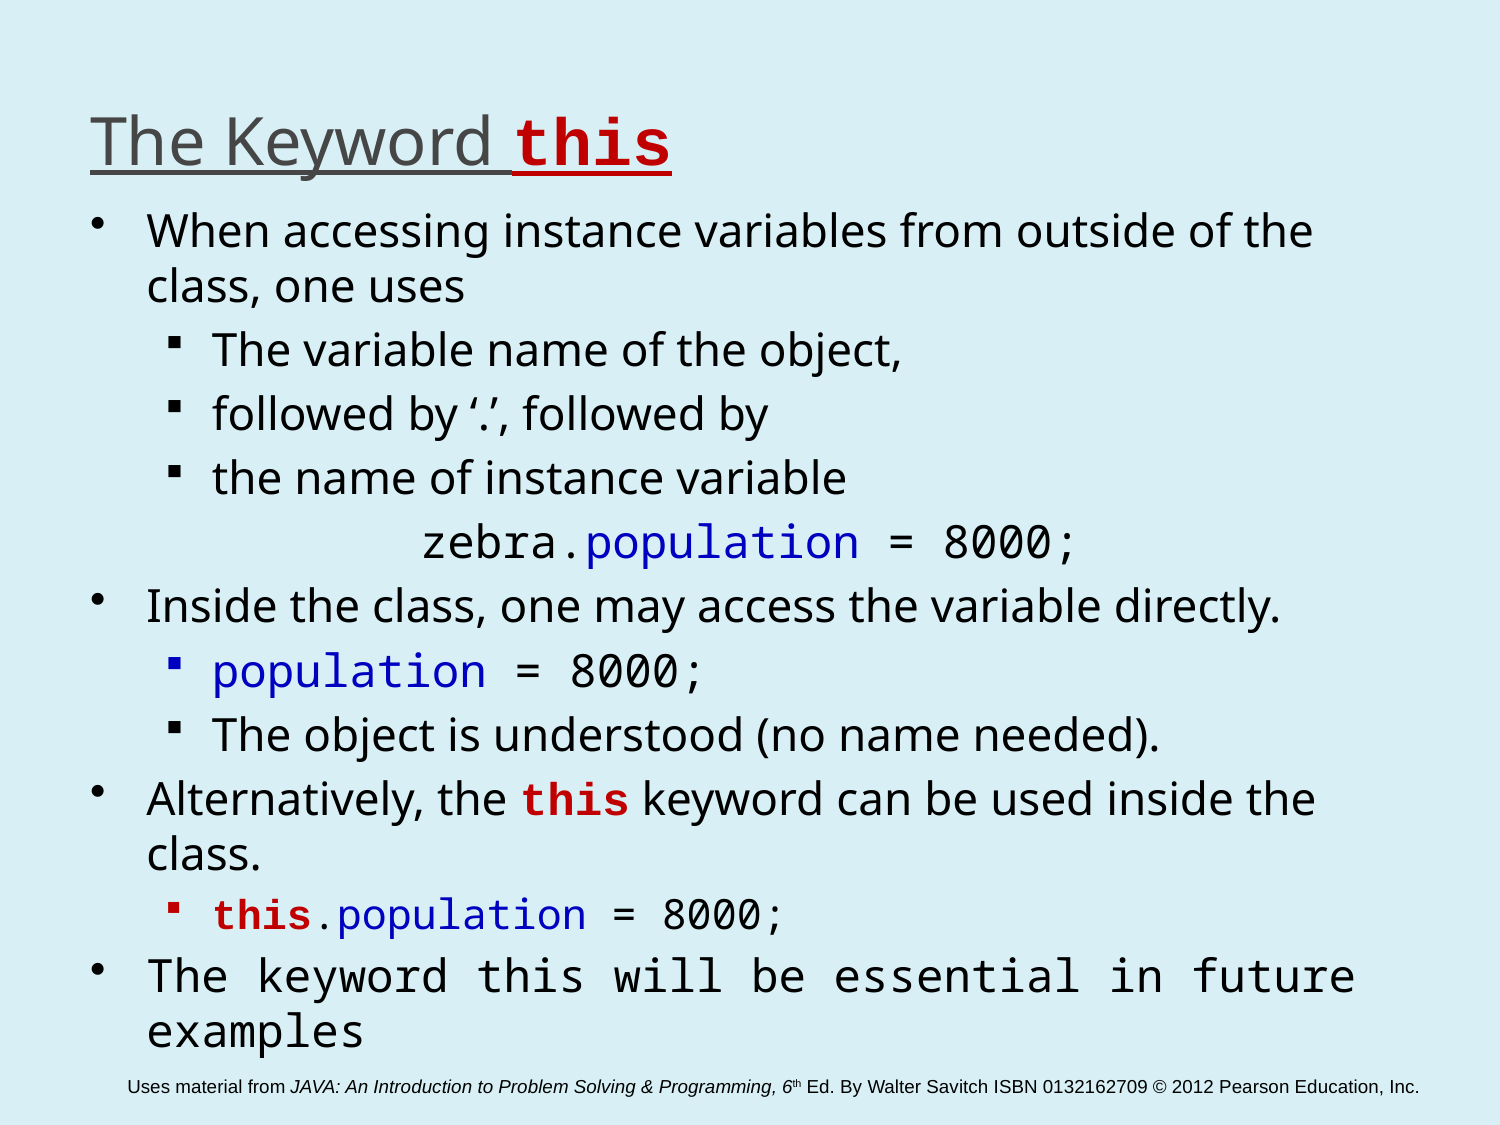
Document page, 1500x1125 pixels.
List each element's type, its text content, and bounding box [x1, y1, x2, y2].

title The Keyword this [75, 45, 1425, 193]
list When accessing instance variables from outside of the class, one uses The variable name of the object, followed by ‘.’, followed by the name of instance variable zebra.population = 8000; Inside the class, one may access the variable directly. population = 8000; The object is understood (no name needed). Alternatively, the this keyword can be used inside the class. this.population = 8000; The keyword this will be essential in future examples [75, 193, 1425, 978]
